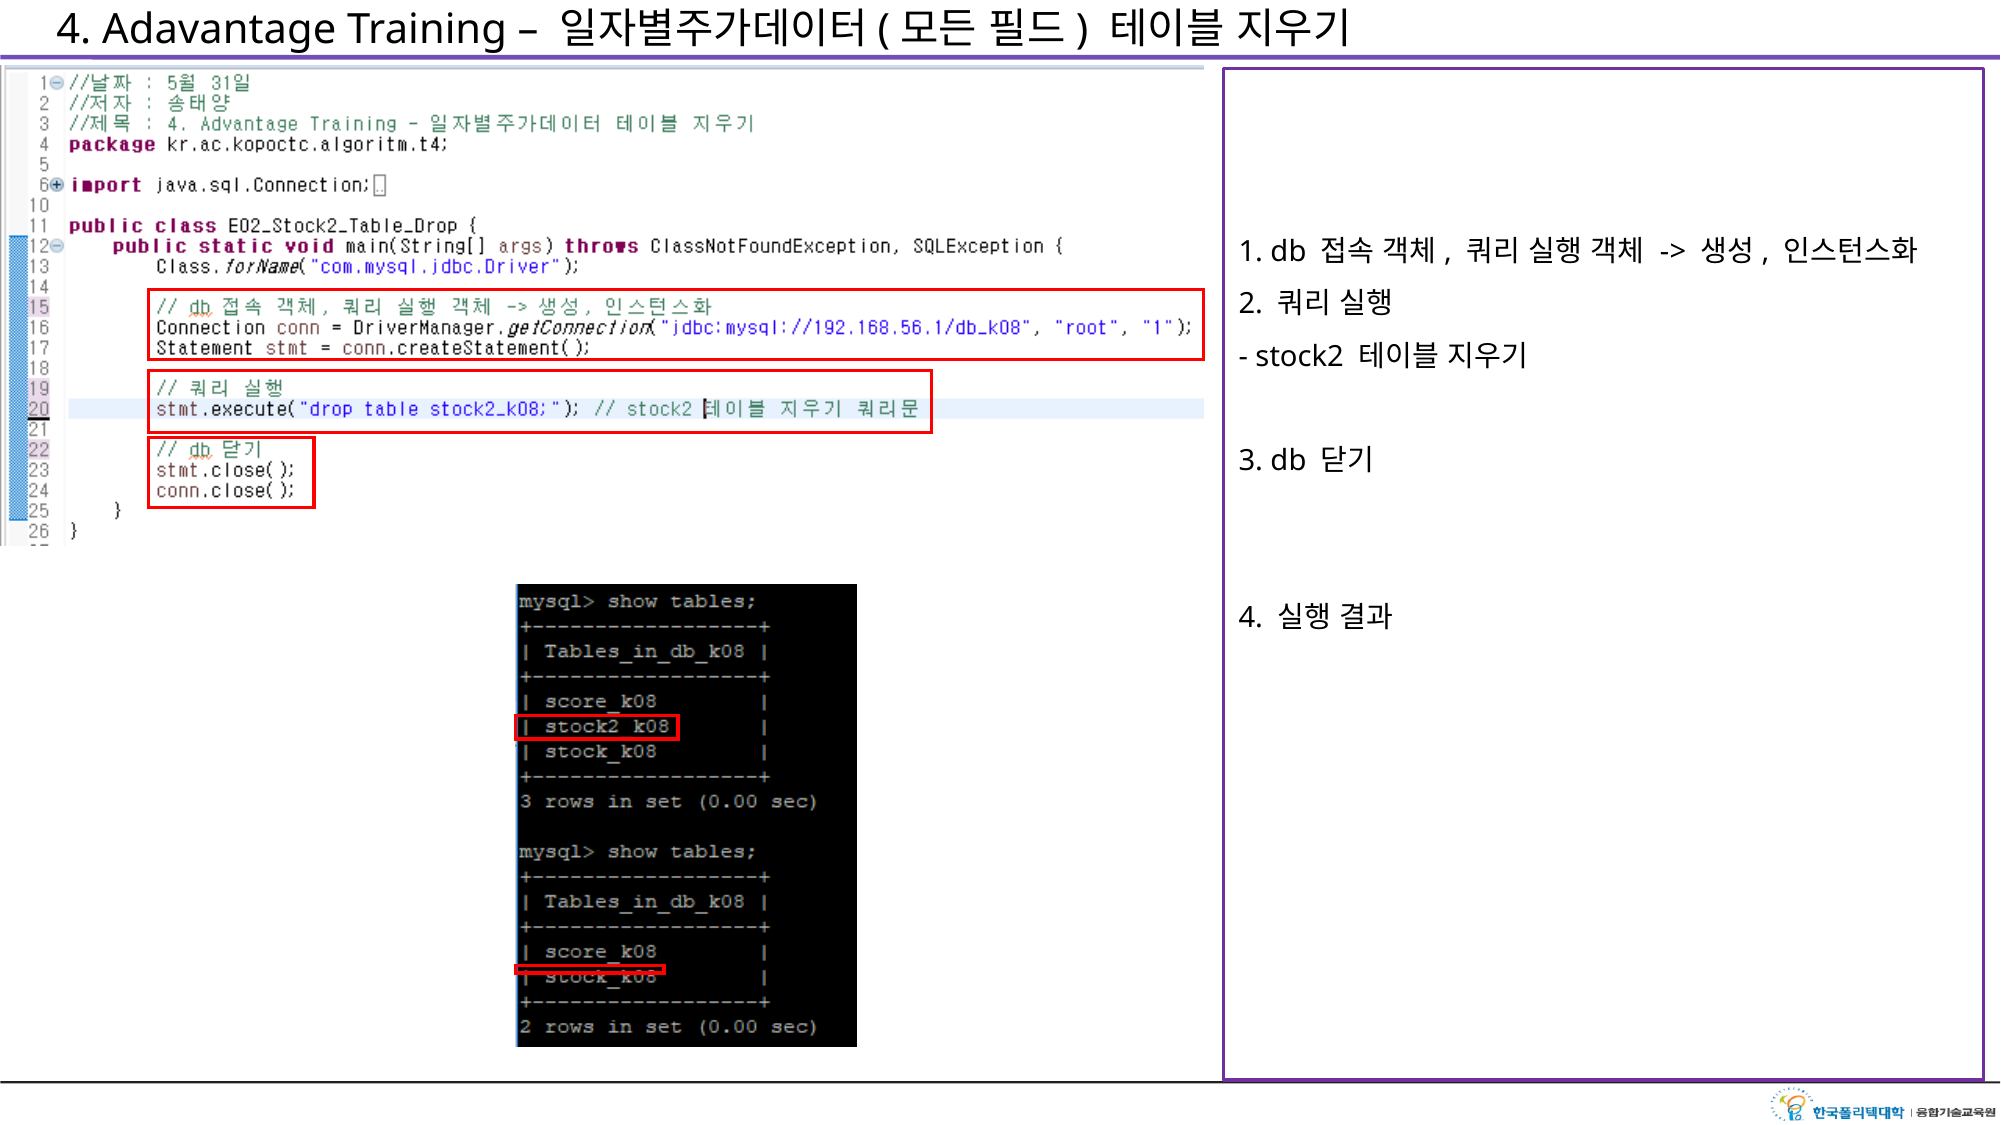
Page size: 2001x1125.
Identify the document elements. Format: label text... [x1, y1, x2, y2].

title 4. Adavantage Training – 일자별주가데이터(모든 필드) 테이블 지우기 [41, 0, 1972, 52]
list 1. db 접속 객체, 쿼리 실행 객체 -> 생성, 인스턴스화 2. 쿼리 실행 - stock2 테이블 지우기 3. db 닫기 4. 실행 결과 [1222, 67, 1985, 1082]
picture [515, 584, 857, 1047]
picture [1765, 1084, 1998, 1124]
picture [0, 65, 1204, 546]
